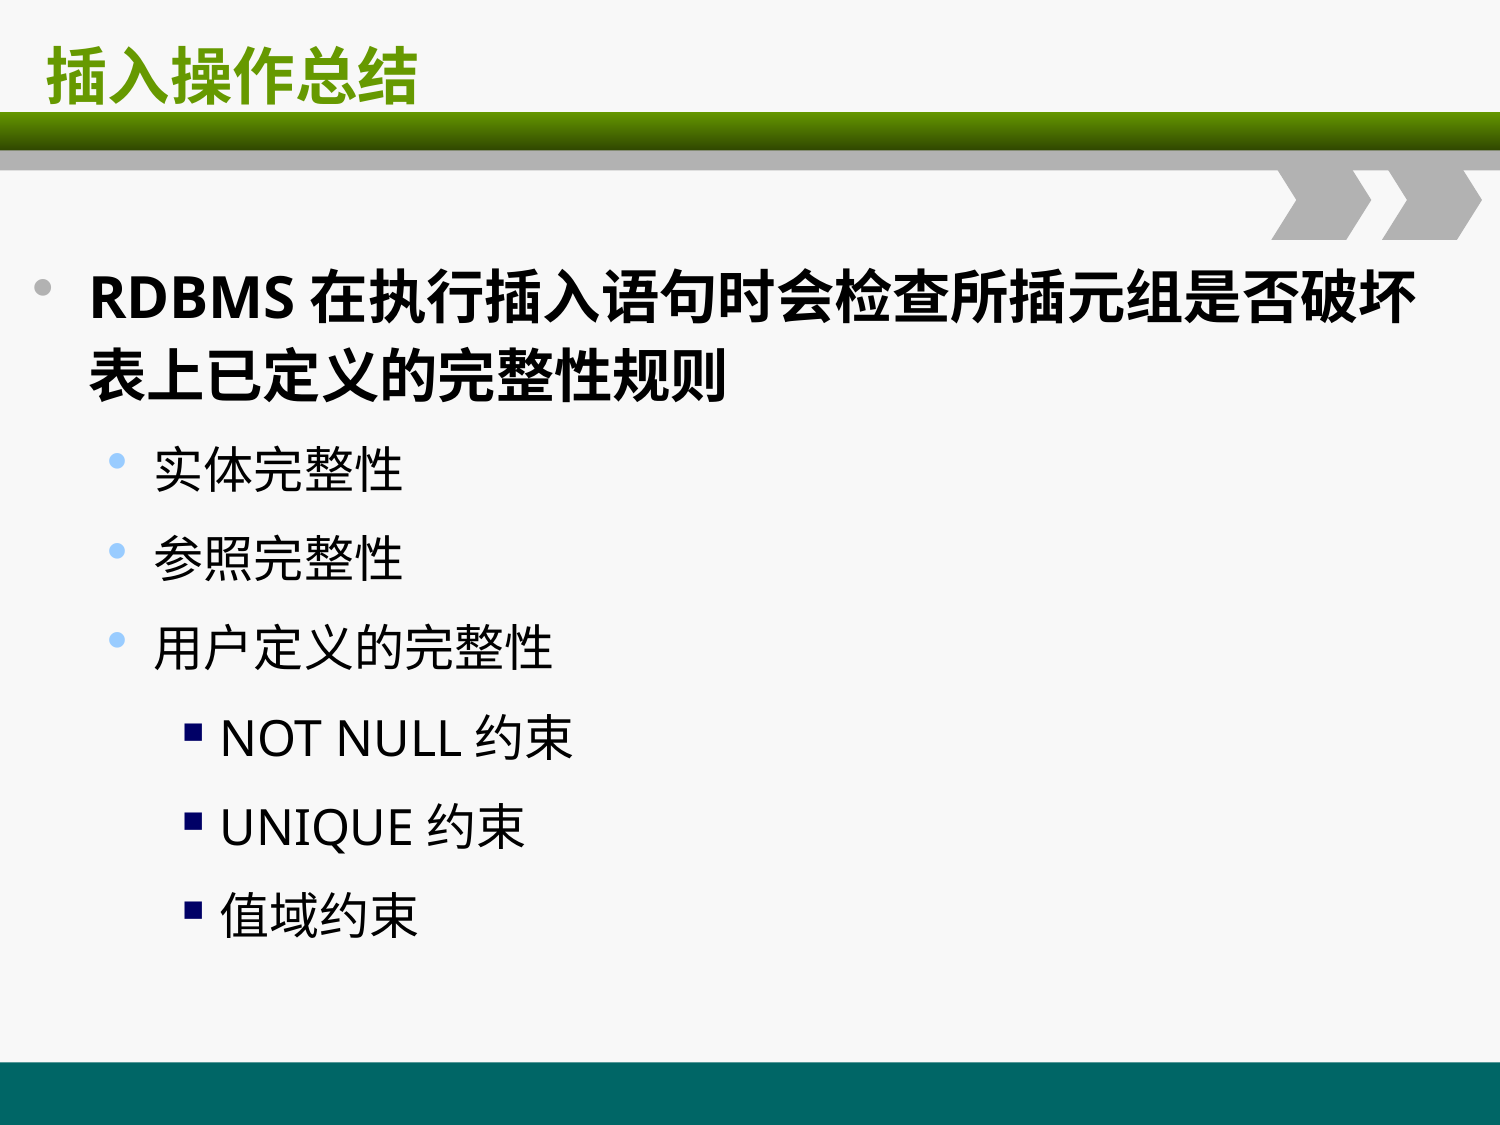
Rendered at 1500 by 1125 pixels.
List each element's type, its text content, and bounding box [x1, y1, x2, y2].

title 插入操作总结 [30, 24, 1463, 125]
list RDBMS在执行插入语句时会检查所插元组是否破坏表上已定义的完整性规则 实体完整性 参照完整性 用户定义的完整性 NOT NULL约束 UNIQUE约束 值域约束 [17, 243, 1487, 1011]
